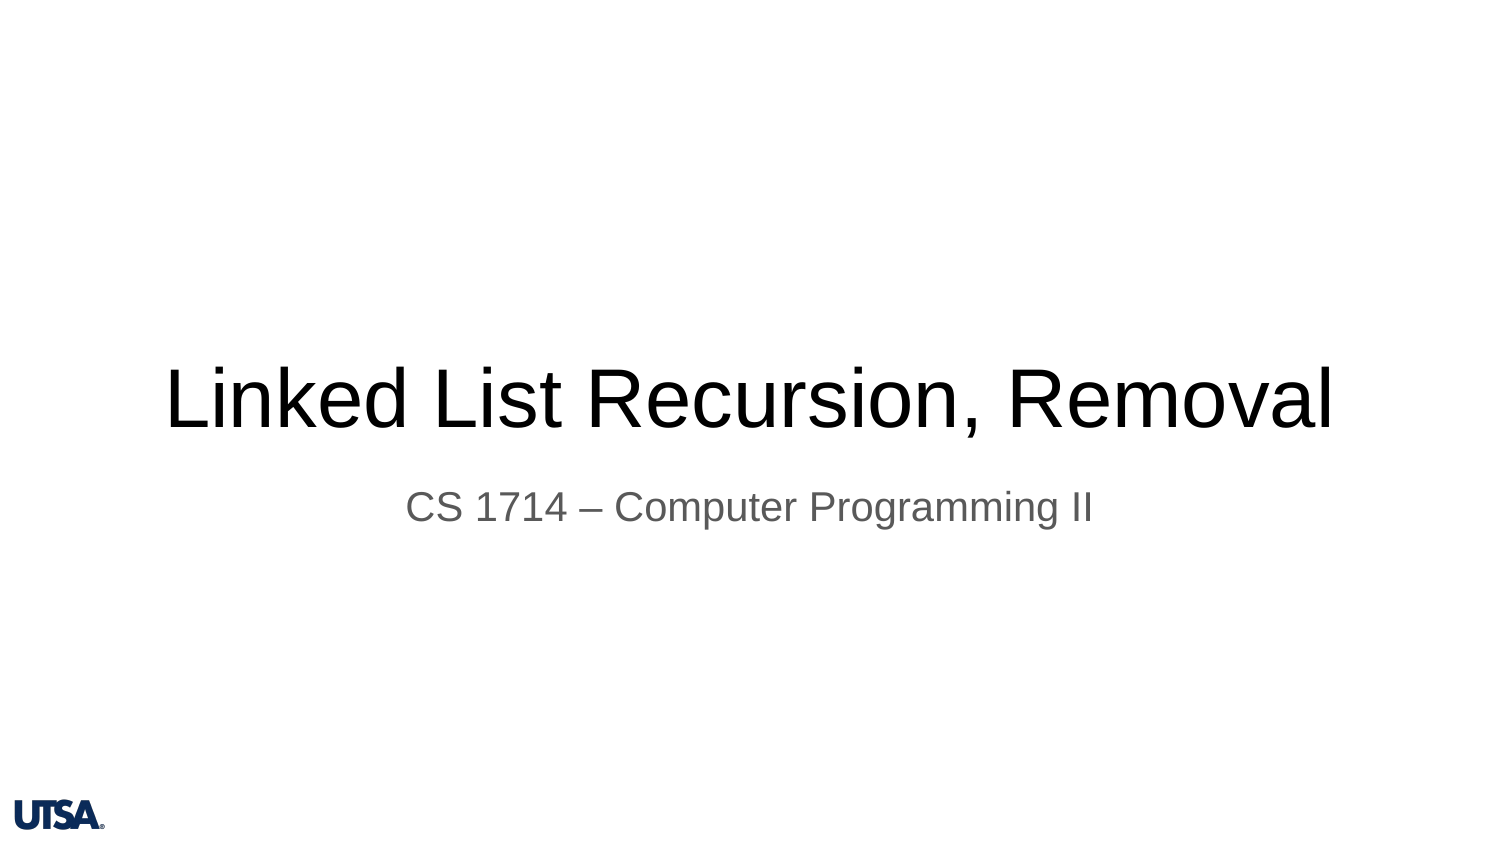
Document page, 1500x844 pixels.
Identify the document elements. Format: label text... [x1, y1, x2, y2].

picture [14, 799, 105, 830]
subtitle CS 1714 – Computer Programming II [51, 464, 1449, 595]
title Linked List Recursion, Removal [51, 122, 1449, 459]
